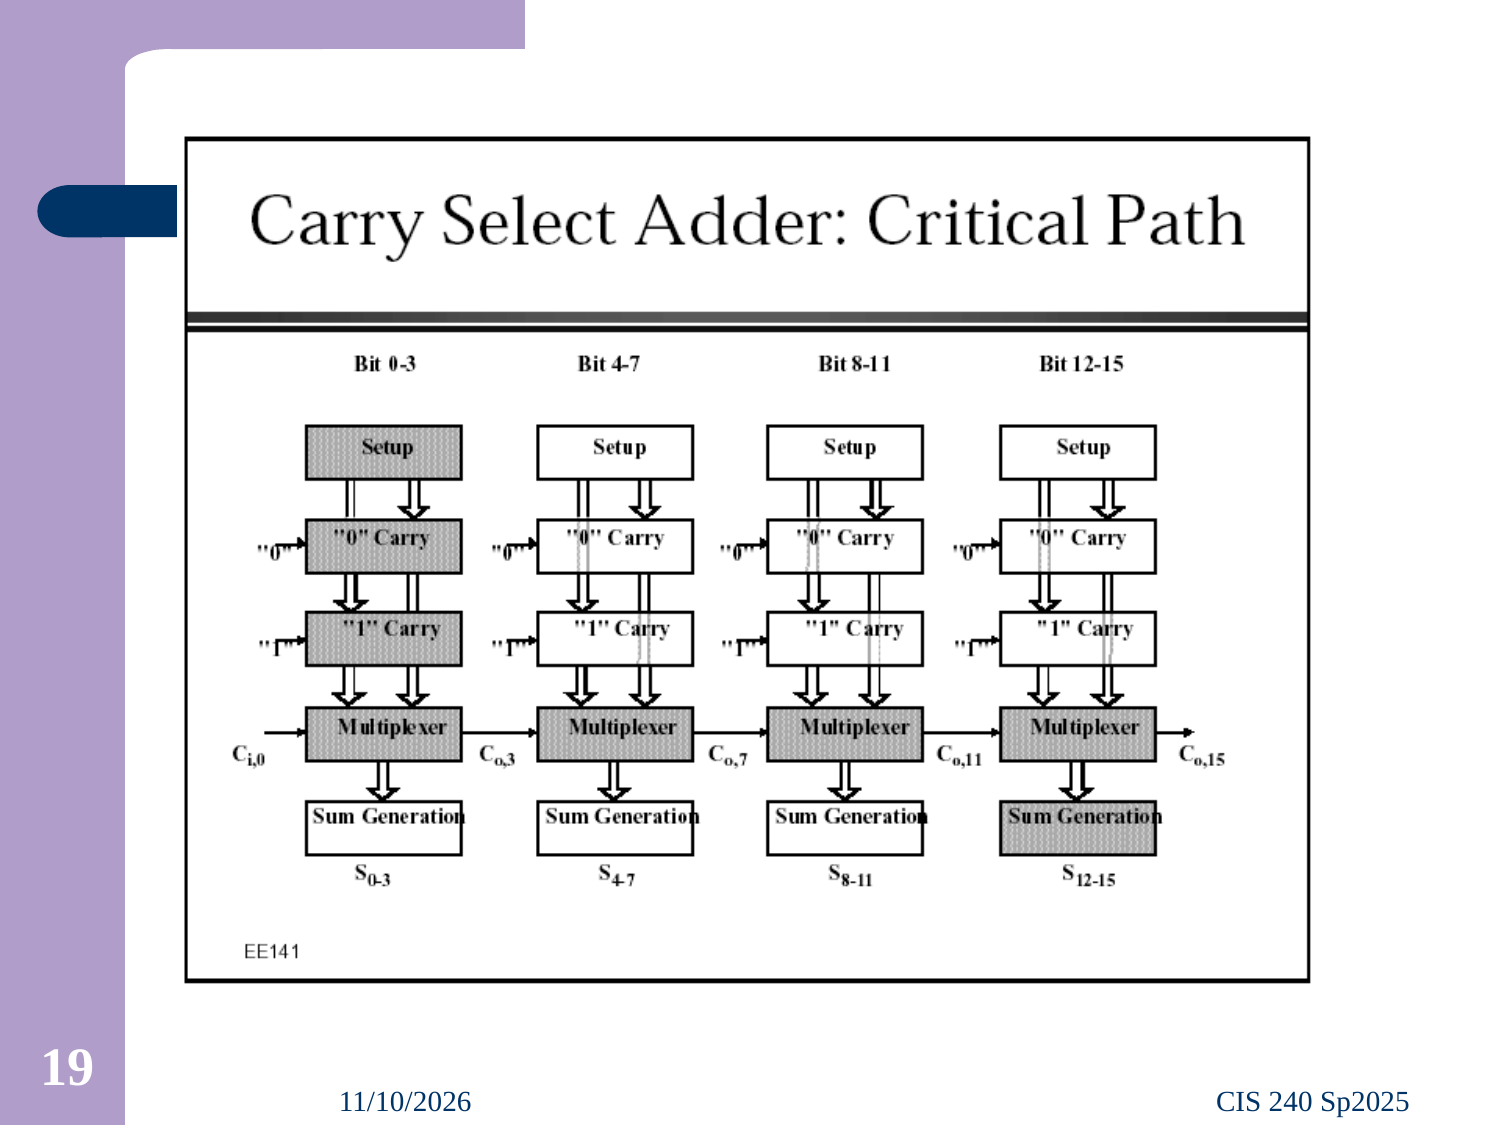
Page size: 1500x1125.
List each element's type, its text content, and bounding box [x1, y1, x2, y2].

footer CIS 240 Sp2025 [512, 1074, 1426, 1125]
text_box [177, 129, 1323, 996]
slide_number 19 [0, 1023, 136, 1105]
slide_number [137, 1074, 488, 1125]
